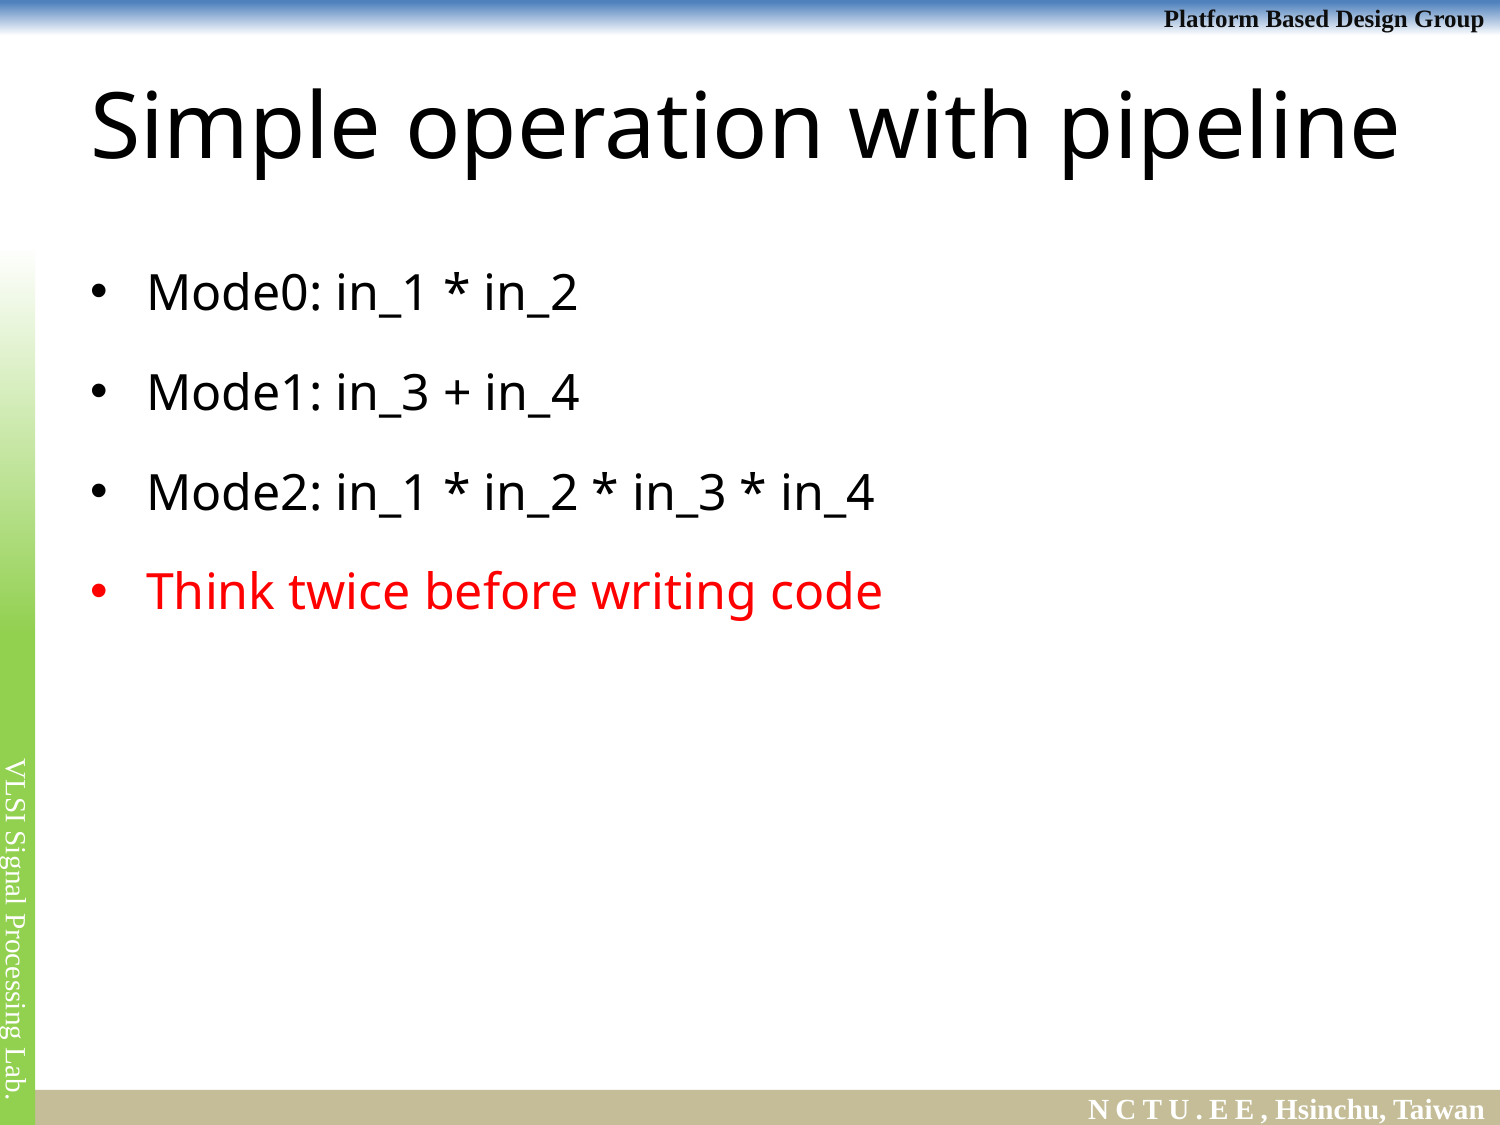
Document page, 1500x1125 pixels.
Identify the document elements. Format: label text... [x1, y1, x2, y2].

title Simple operation with pipeline [74, 44, 1426, 200]
list Mode0: in_1 * in_2 Mode1: in_3 + in_4 Mode2: in_1 * in_2 * in_3 * in_4 Think twice before writing code [74, 222, 1426, 1044]
